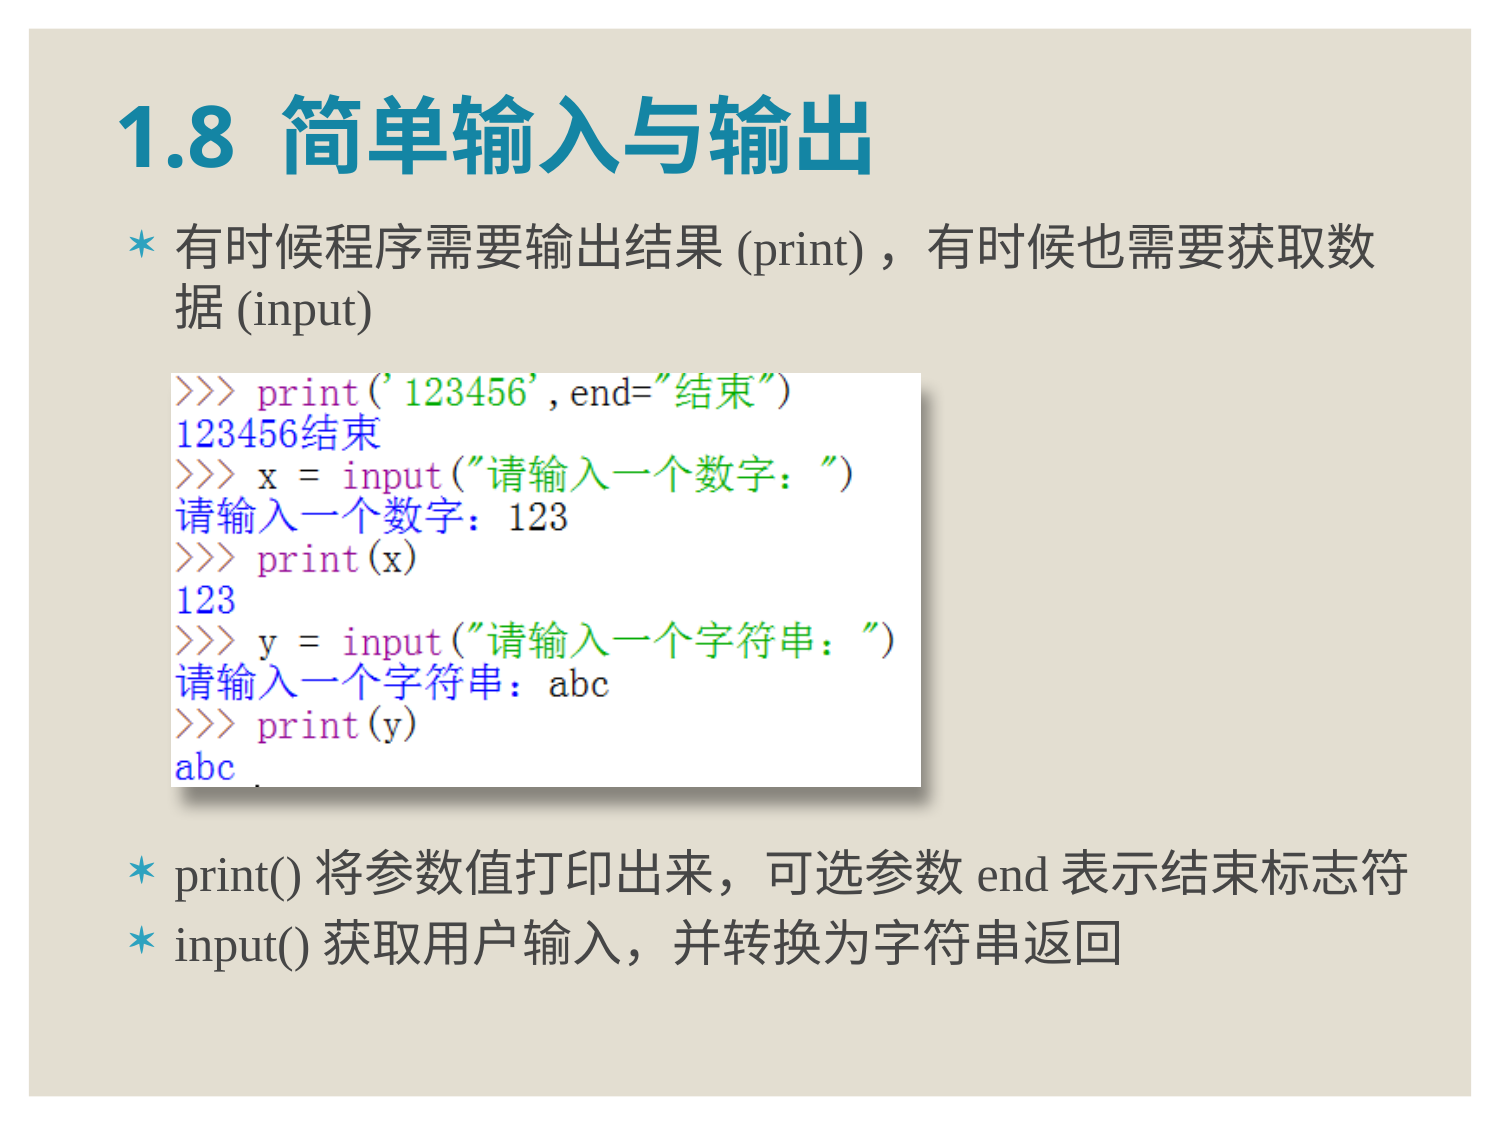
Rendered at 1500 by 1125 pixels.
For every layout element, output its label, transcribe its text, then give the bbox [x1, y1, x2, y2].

text_box 1.8 简单输入与输出 [100, 50, 1338, 216]
text_box print()将参数值打印出来，可选参数end表示结束标志符 input()获取用户输入，并转换为字符串返回 [114, 833, 1450, 1057]
picture [171, 373, 921, 787]
text_box 有时候程序需要输出结果(print)，有时候也需要获取数据(input) [114, 208, 1412, 431]
